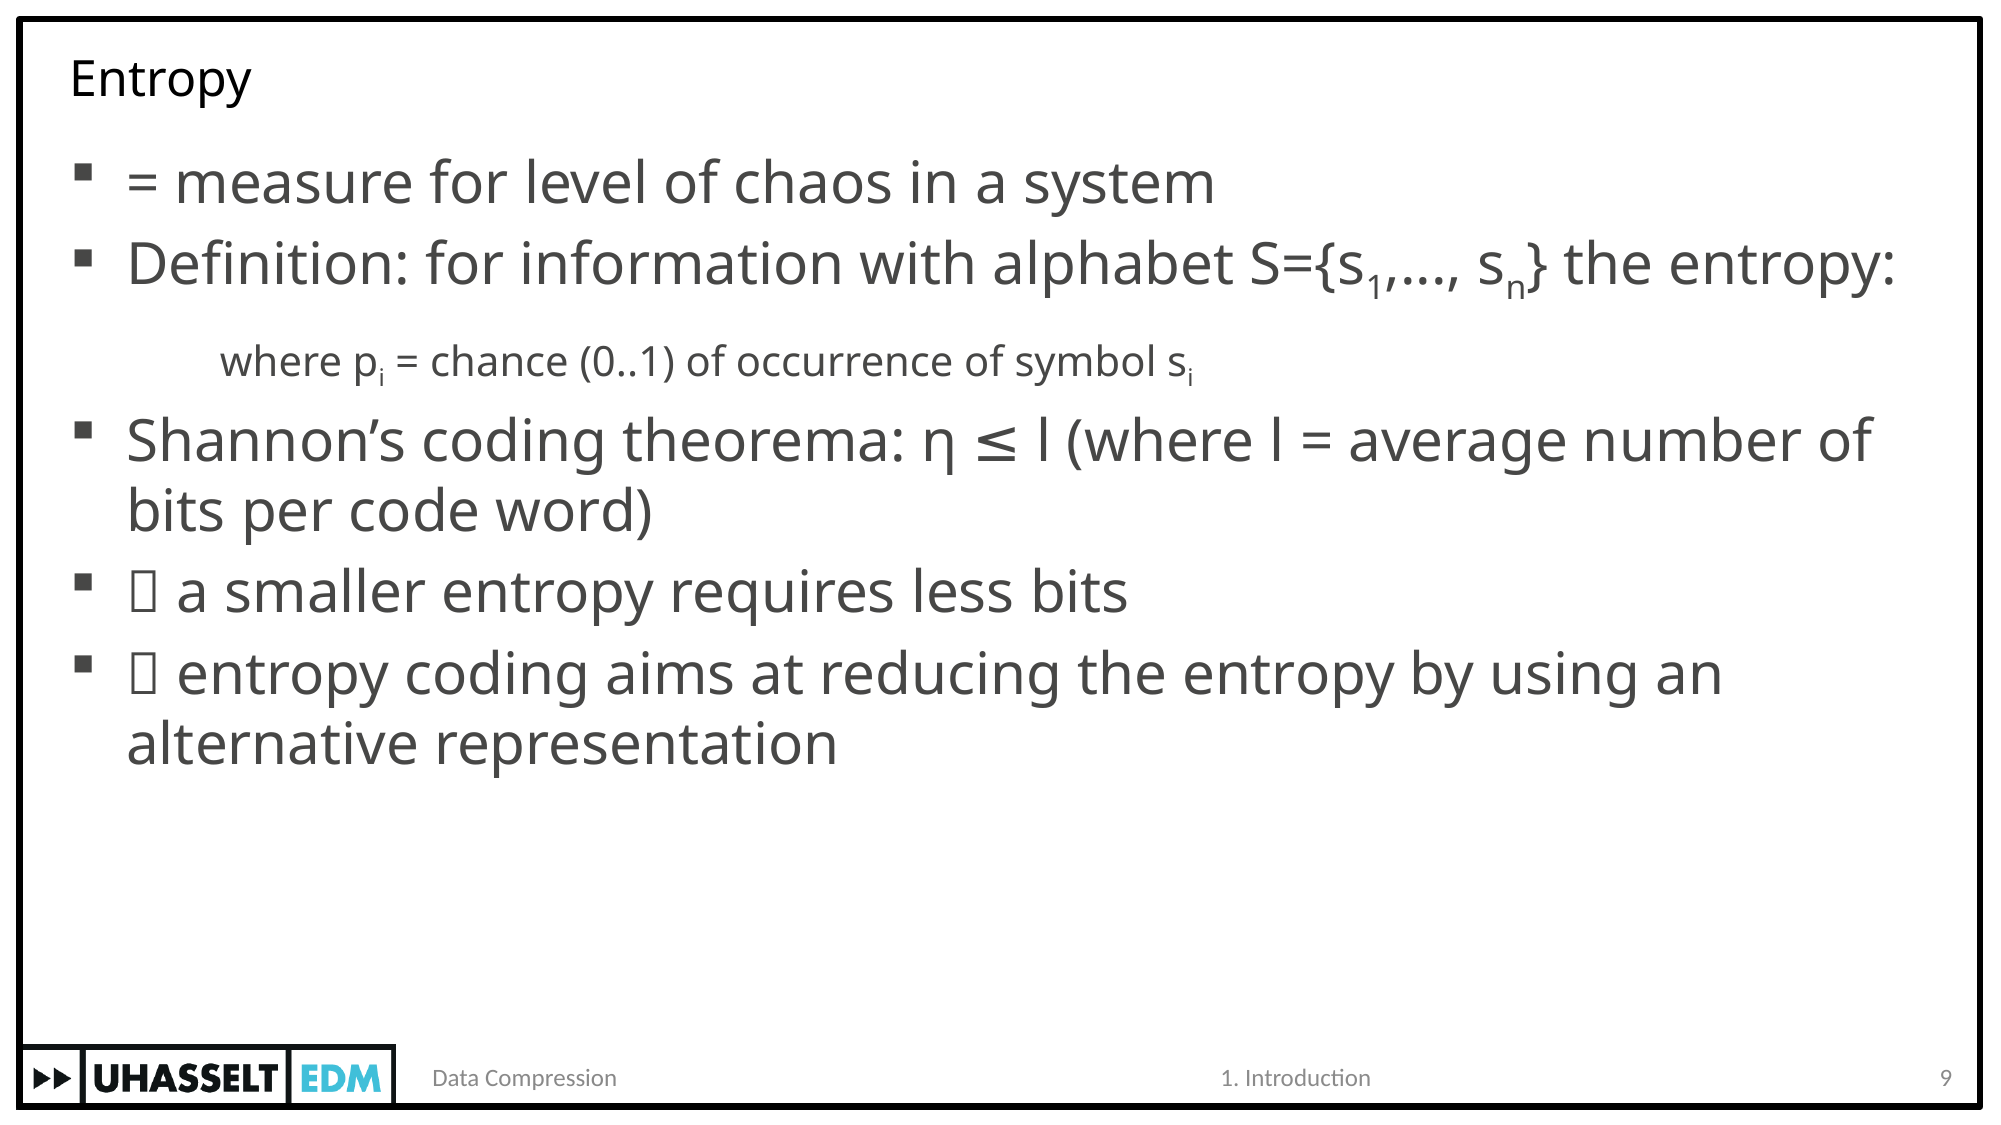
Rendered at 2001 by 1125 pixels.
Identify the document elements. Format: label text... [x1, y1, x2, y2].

slide_number Data Compression [417, 1046, 790, 1107]
footer 1. Introduction [807, 1046, 1784, 1107]
picture [23, 1044, 396, 1103]
slide_number 9 [1802, 1047, 1968, 1107]
title Entropy [55, 30, 1945, 122]
